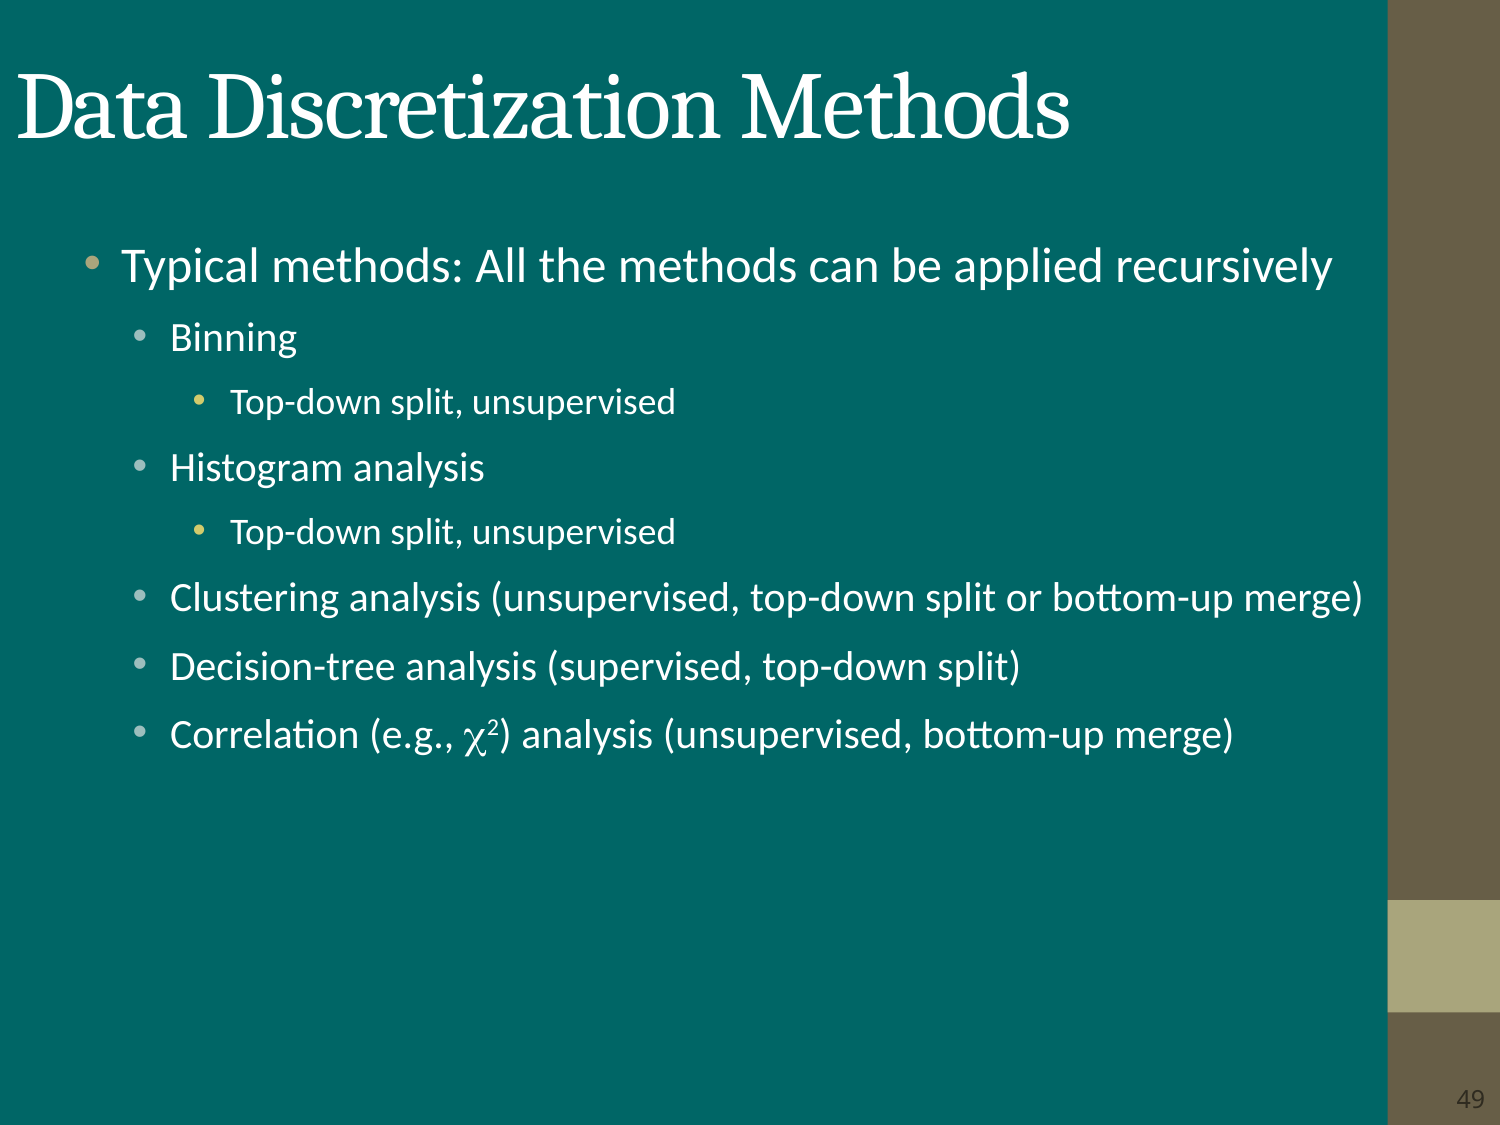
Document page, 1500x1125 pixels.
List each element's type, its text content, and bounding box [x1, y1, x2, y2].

text_box 49 [1187, 1062, 1500, 1125]
title Data Discretization Methods [0, 37, 1475, 163]
list Typical methods: All the methods can be applied recursively Binning Top-down split, unsupervised Histogram analysis Top-down split, unsupervised Clustering analysis (unsupervised, top-down split or bottom-up merge) Decision-tree analysis (supervised, top-down split) Correlation (e.g., 2) analysis (unsupervised, bottom-up merge) [50, 212, 1463, 1063]
